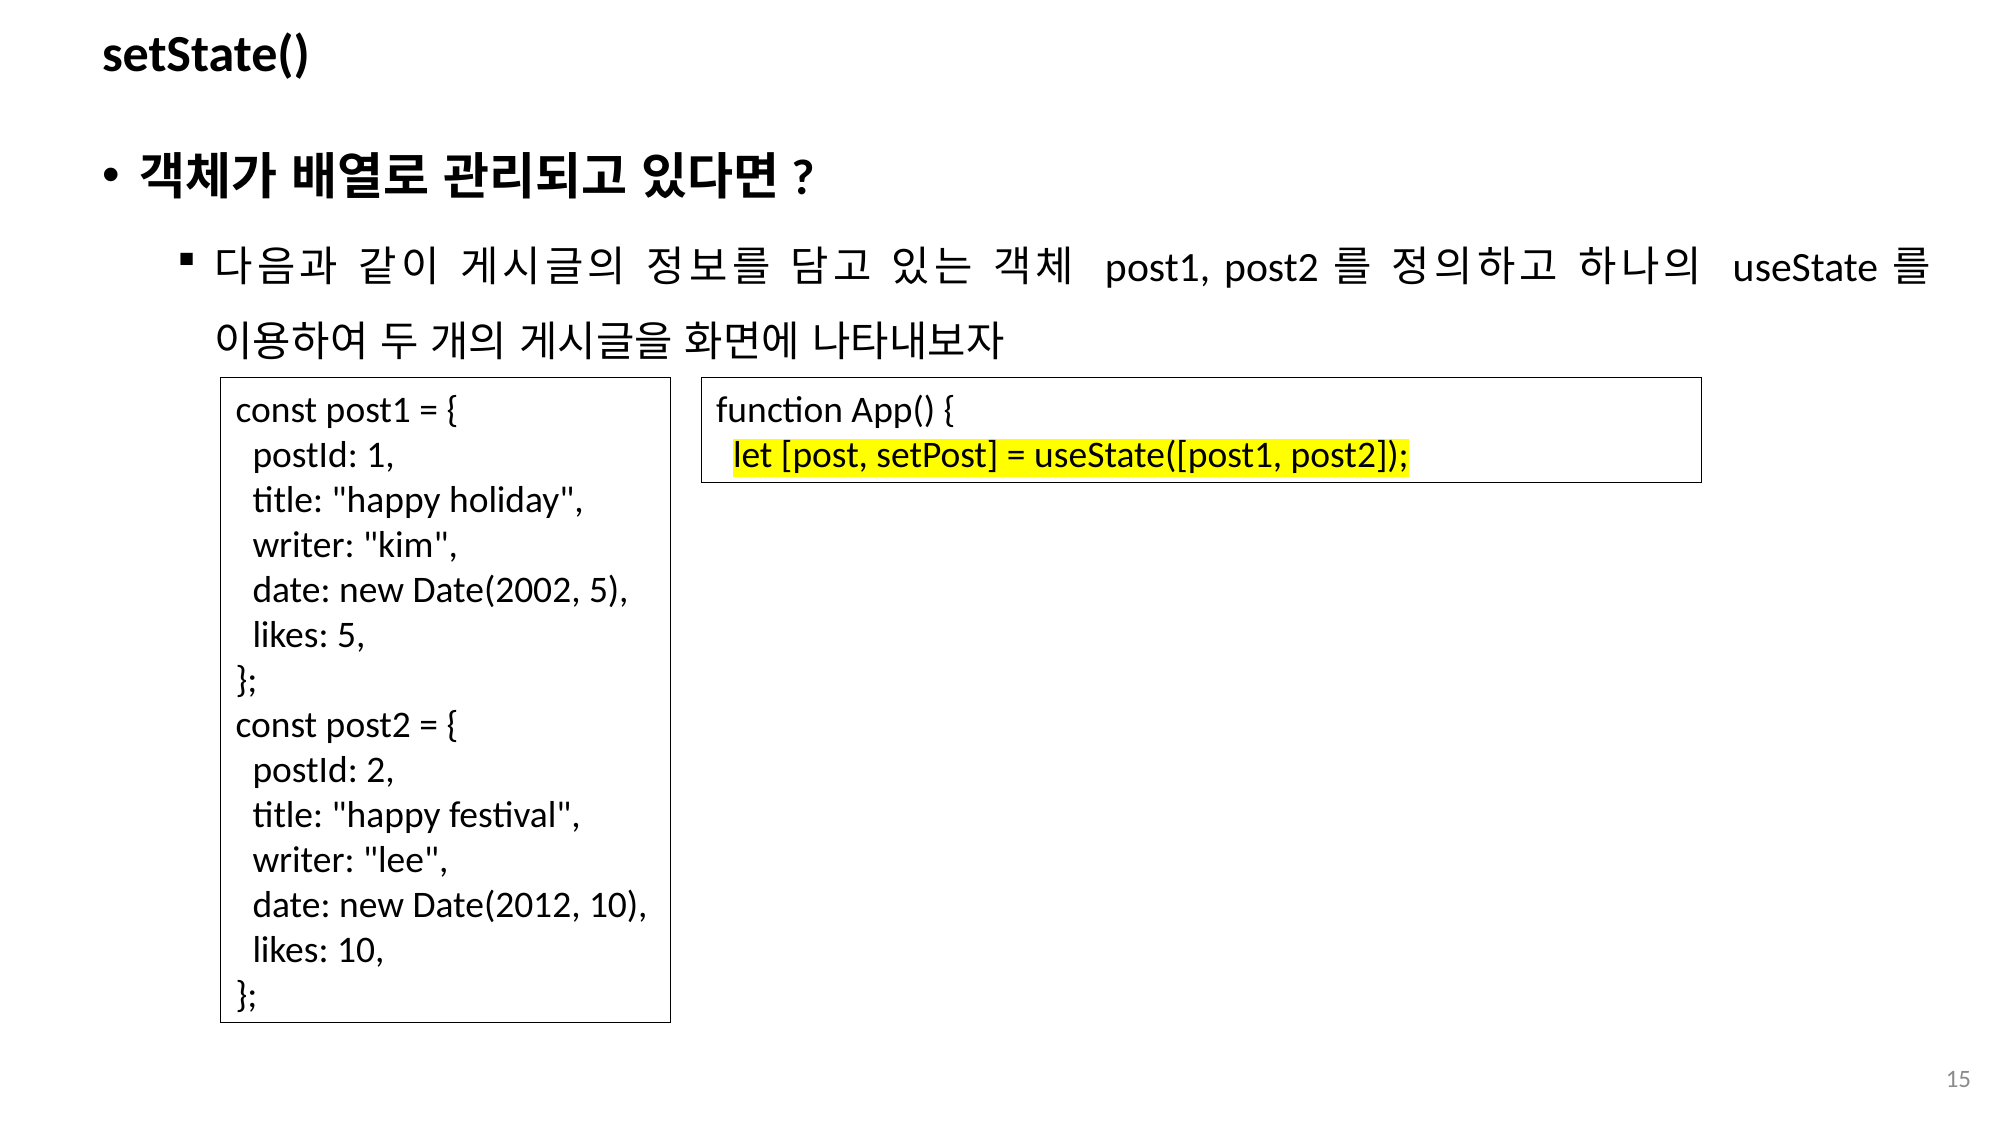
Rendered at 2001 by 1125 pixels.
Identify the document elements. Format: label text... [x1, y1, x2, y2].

text_box function App() { let [post, setPost] = useState([post1, post2]); [701, 377, 1702, 483]
text_box const post1 = { postId: 1, title: "happy holiday", writer: "kim", date: new Date(2002, 5), likes: 5, }; const post2 = { postId: 2, title: "happy festival", writer: "lee", date: new Date(2012, 10), likes: 10, }; [220, 377, 671, 1023]
title setState() [87, 26, 1812, 83]
slide_number 15 [1536, 1047, 1987, 1108]
list 객체가 배열로 관리되고 있다면? 다음과 같이 게시글의 정보를 담고 있는 객체 post1, post2를 정의하고 하나의 useState를 이용하여 두 개의 게시글을 화면에 나타내보자 [87, 106, 1946, 1073]
